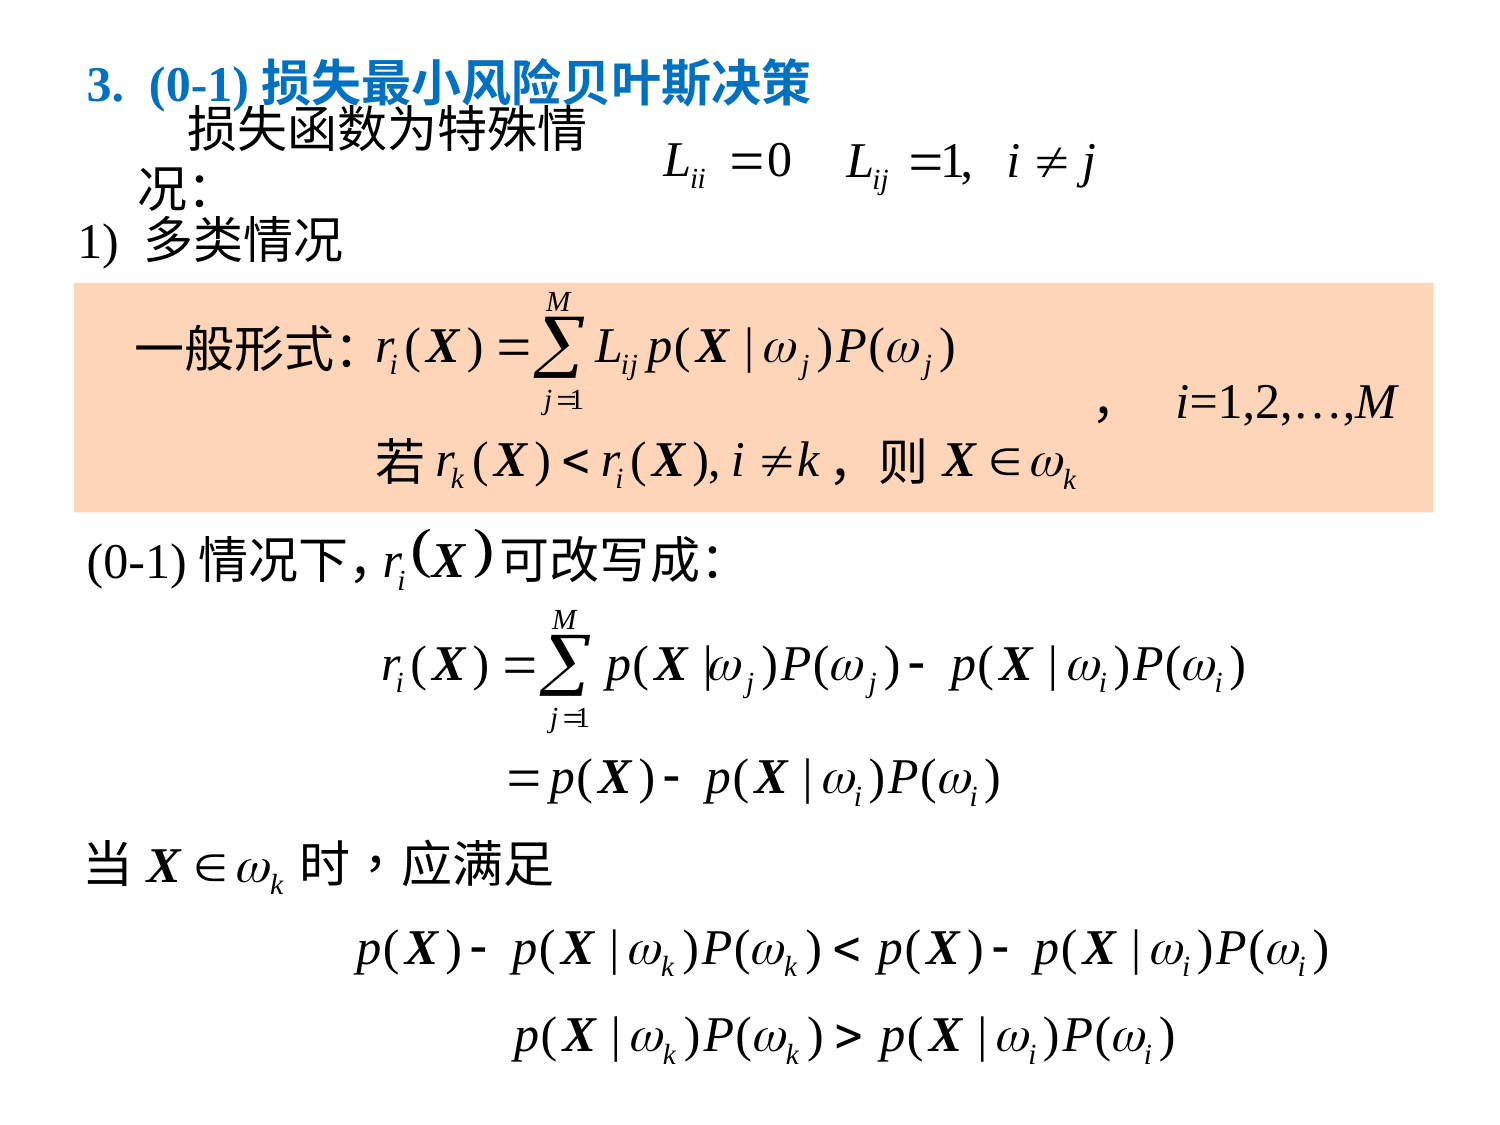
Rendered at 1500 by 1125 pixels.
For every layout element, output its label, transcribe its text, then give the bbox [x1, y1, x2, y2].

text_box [374, 527, 497, 603]
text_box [78, 831, 565, 908]
text_box 1) 多类情况 [0, 200, 475, 277]
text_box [342, 913, 1339, 990]
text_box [496, 743, 1010, 819]
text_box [653, 126, 801, 202]
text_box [499, 1001, 1184, 1077]
text_box 损失函数为特殊情况： [122, 119, 653, 196]
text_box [837, 126, 1109, 207]
text_box (0-1)情况下， 可改写成： [71, 520, 827, 597]
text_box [373, 596, 1253, 743]
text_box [73, 278, 1490, 513]
text_box 3. (0-1)损失最小风险贝叶斯决策 [71, 43, 1023, 119]
